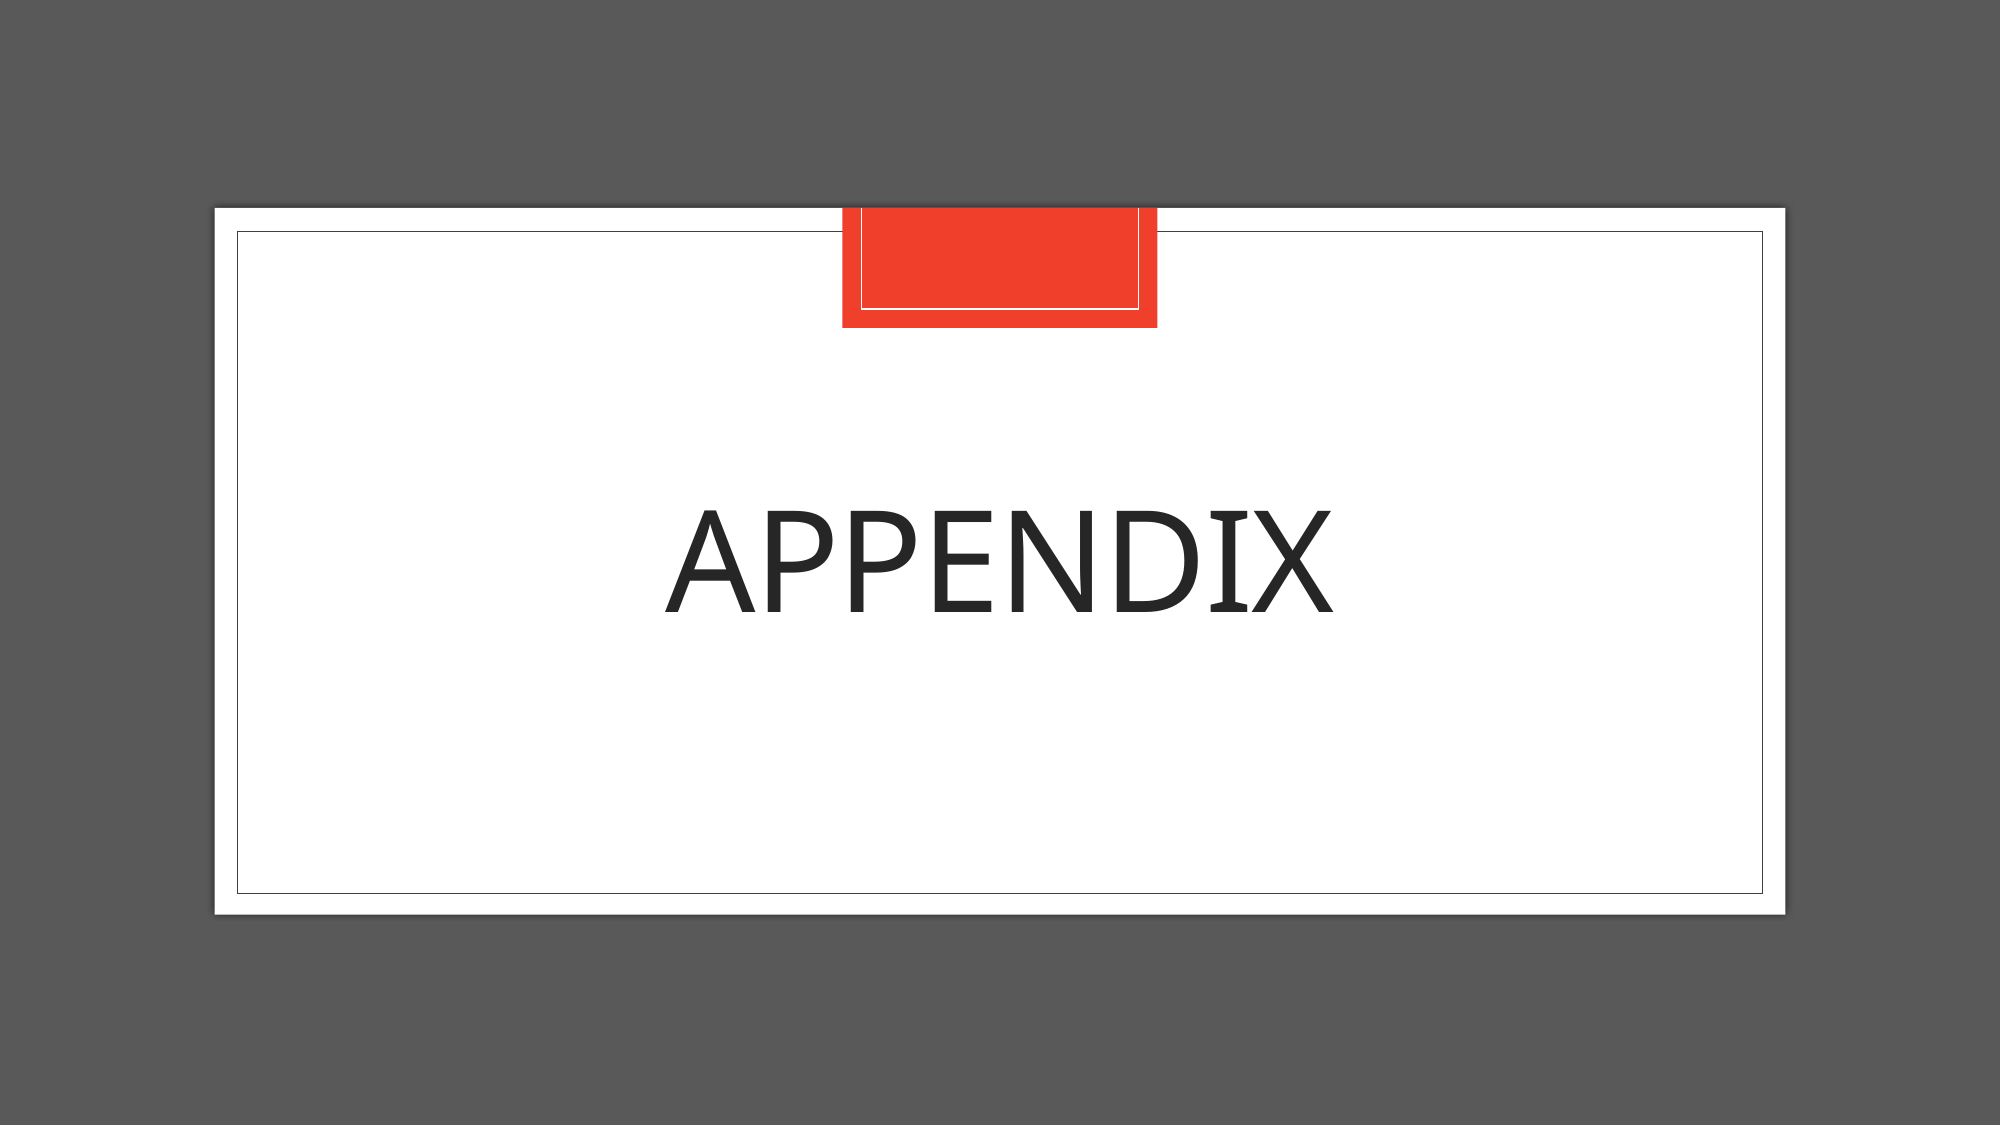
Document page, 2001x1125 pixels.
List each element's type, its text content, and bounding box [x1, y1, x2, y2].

title Appendix [267, 373, 1733, 769]
